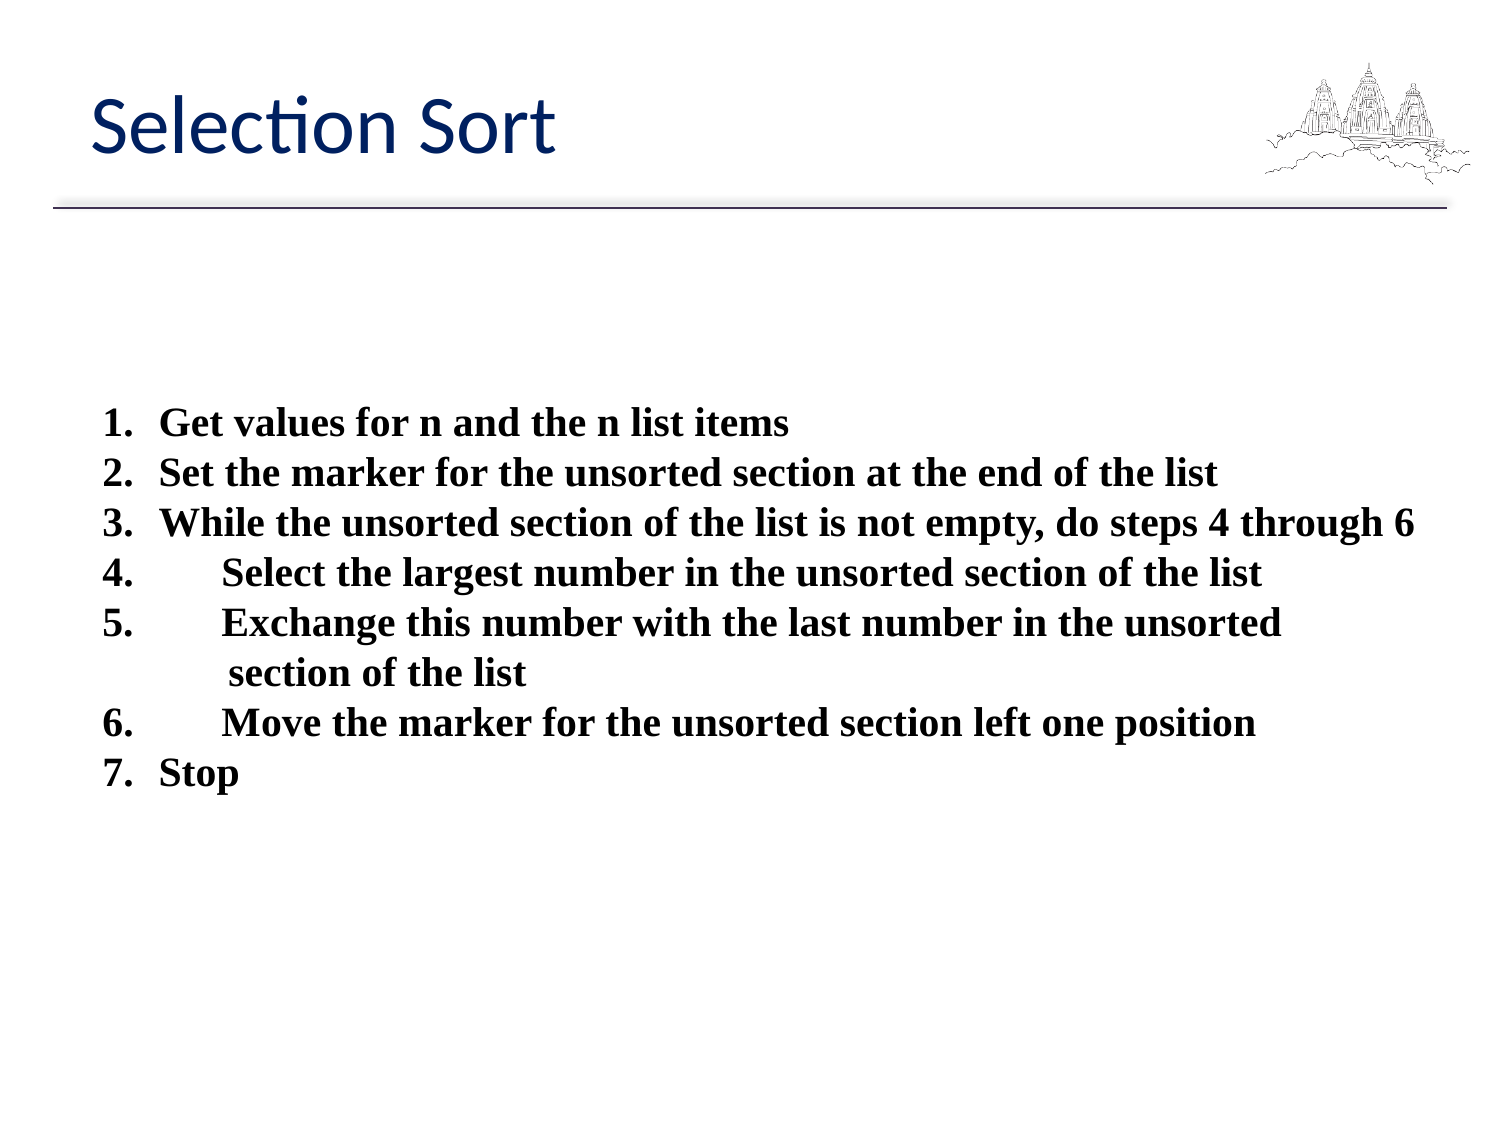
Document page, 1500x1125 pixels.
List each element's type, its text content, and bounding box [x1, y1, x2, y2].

text_box 1. Get values for n and the n list items 2. Set the marker for the unsorted section at the end of the list 3. While the unsorted section of the list is not empty, do steps 4 through 6 4. Select the largest number in the unsorted section of the list Exchange this number with the last number in the unsorted section of the list 6. Move the marker for the unsorted section left one position 7. Stop [0, 387, 1500, 848]
picture [1425, 62, 1471, 185]
title Selection Sort [75, 45, 1425, 197]
